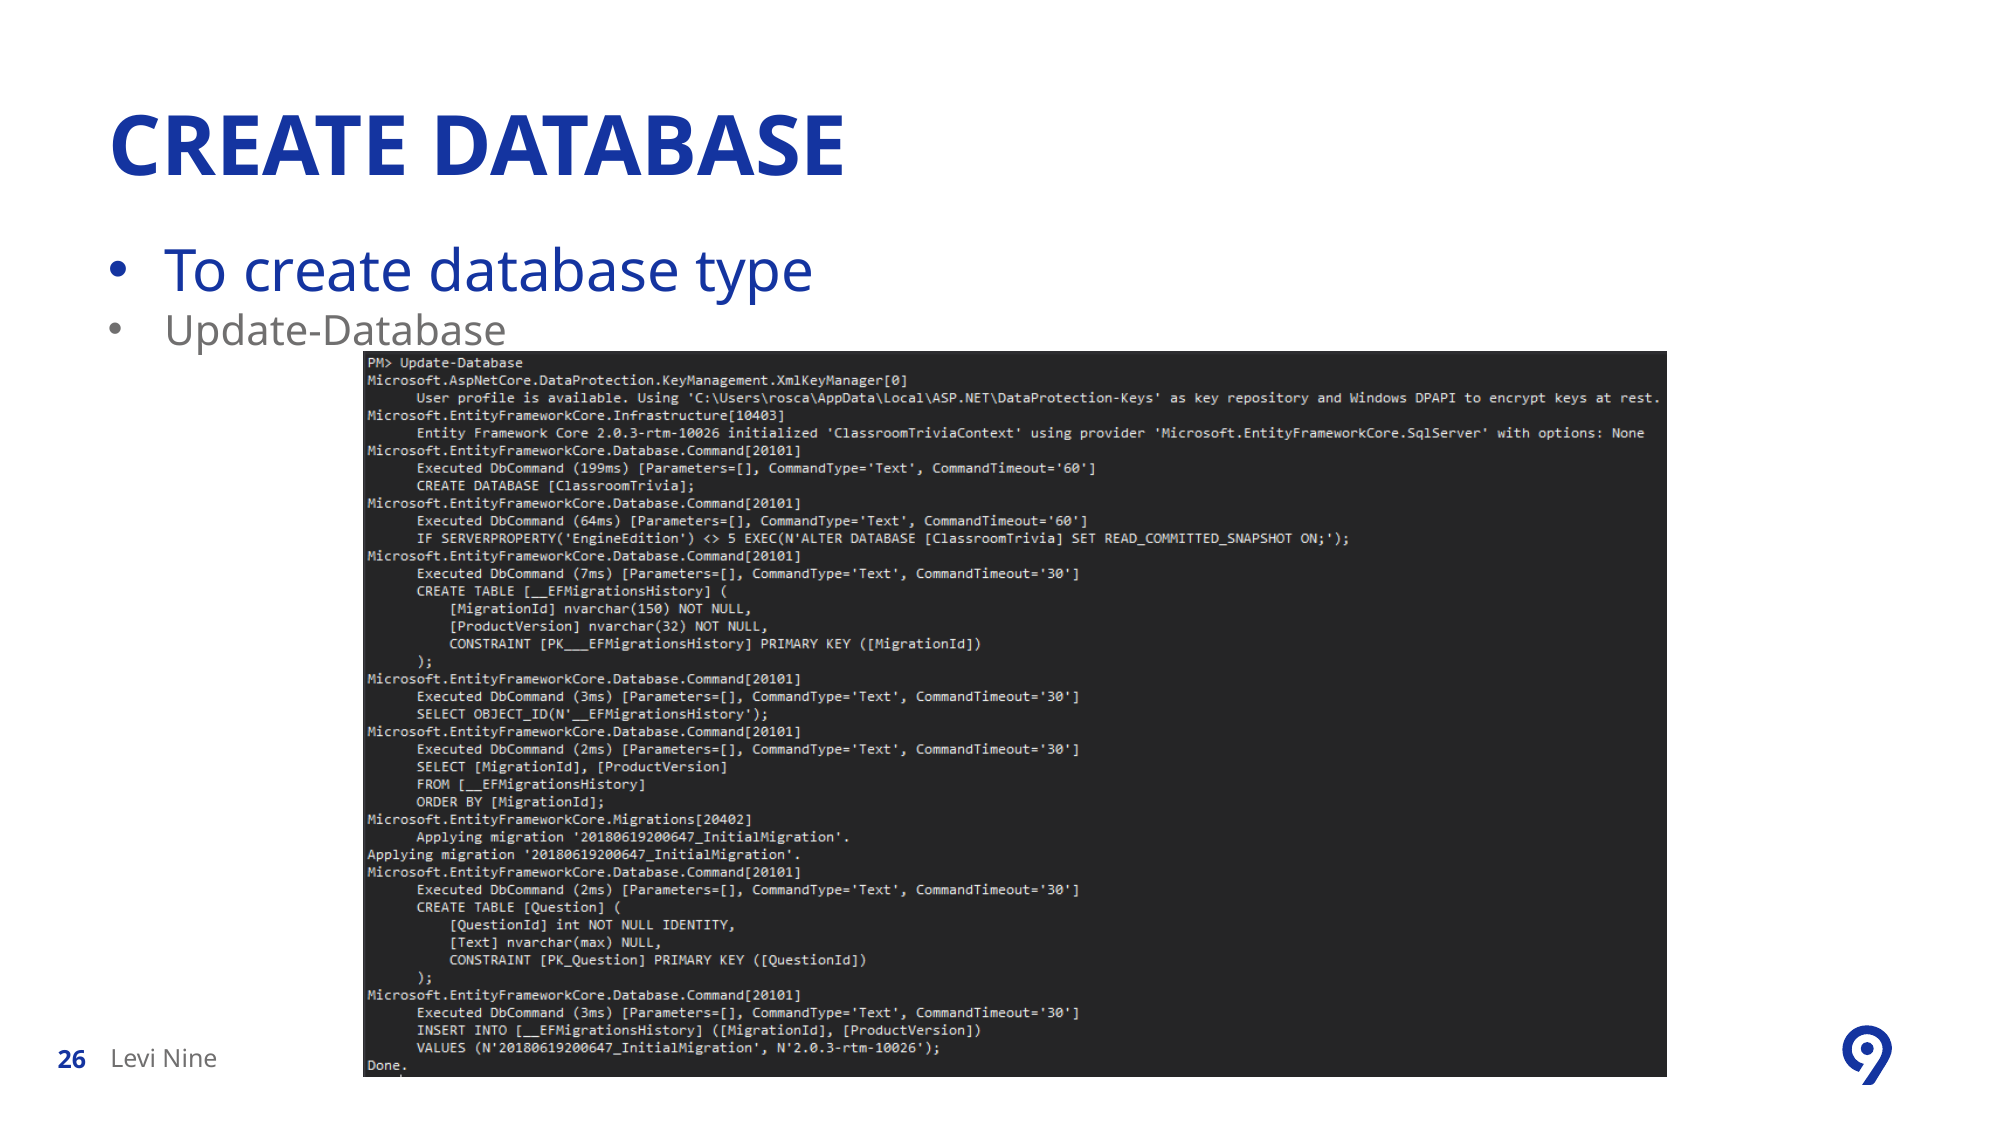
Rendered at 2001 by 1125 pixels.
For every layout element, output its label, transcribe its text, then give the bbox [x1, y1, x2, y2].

slide_number 26 [57, 1045, 103, 1077]
list To create database type Update-Database [108, 253, 1891, 988]
picture [363, 351, 1667, 1077]
footer Levi Nine [110, 1045, 363, 1077]
title Create Database [108, 84, 1891, 225]
